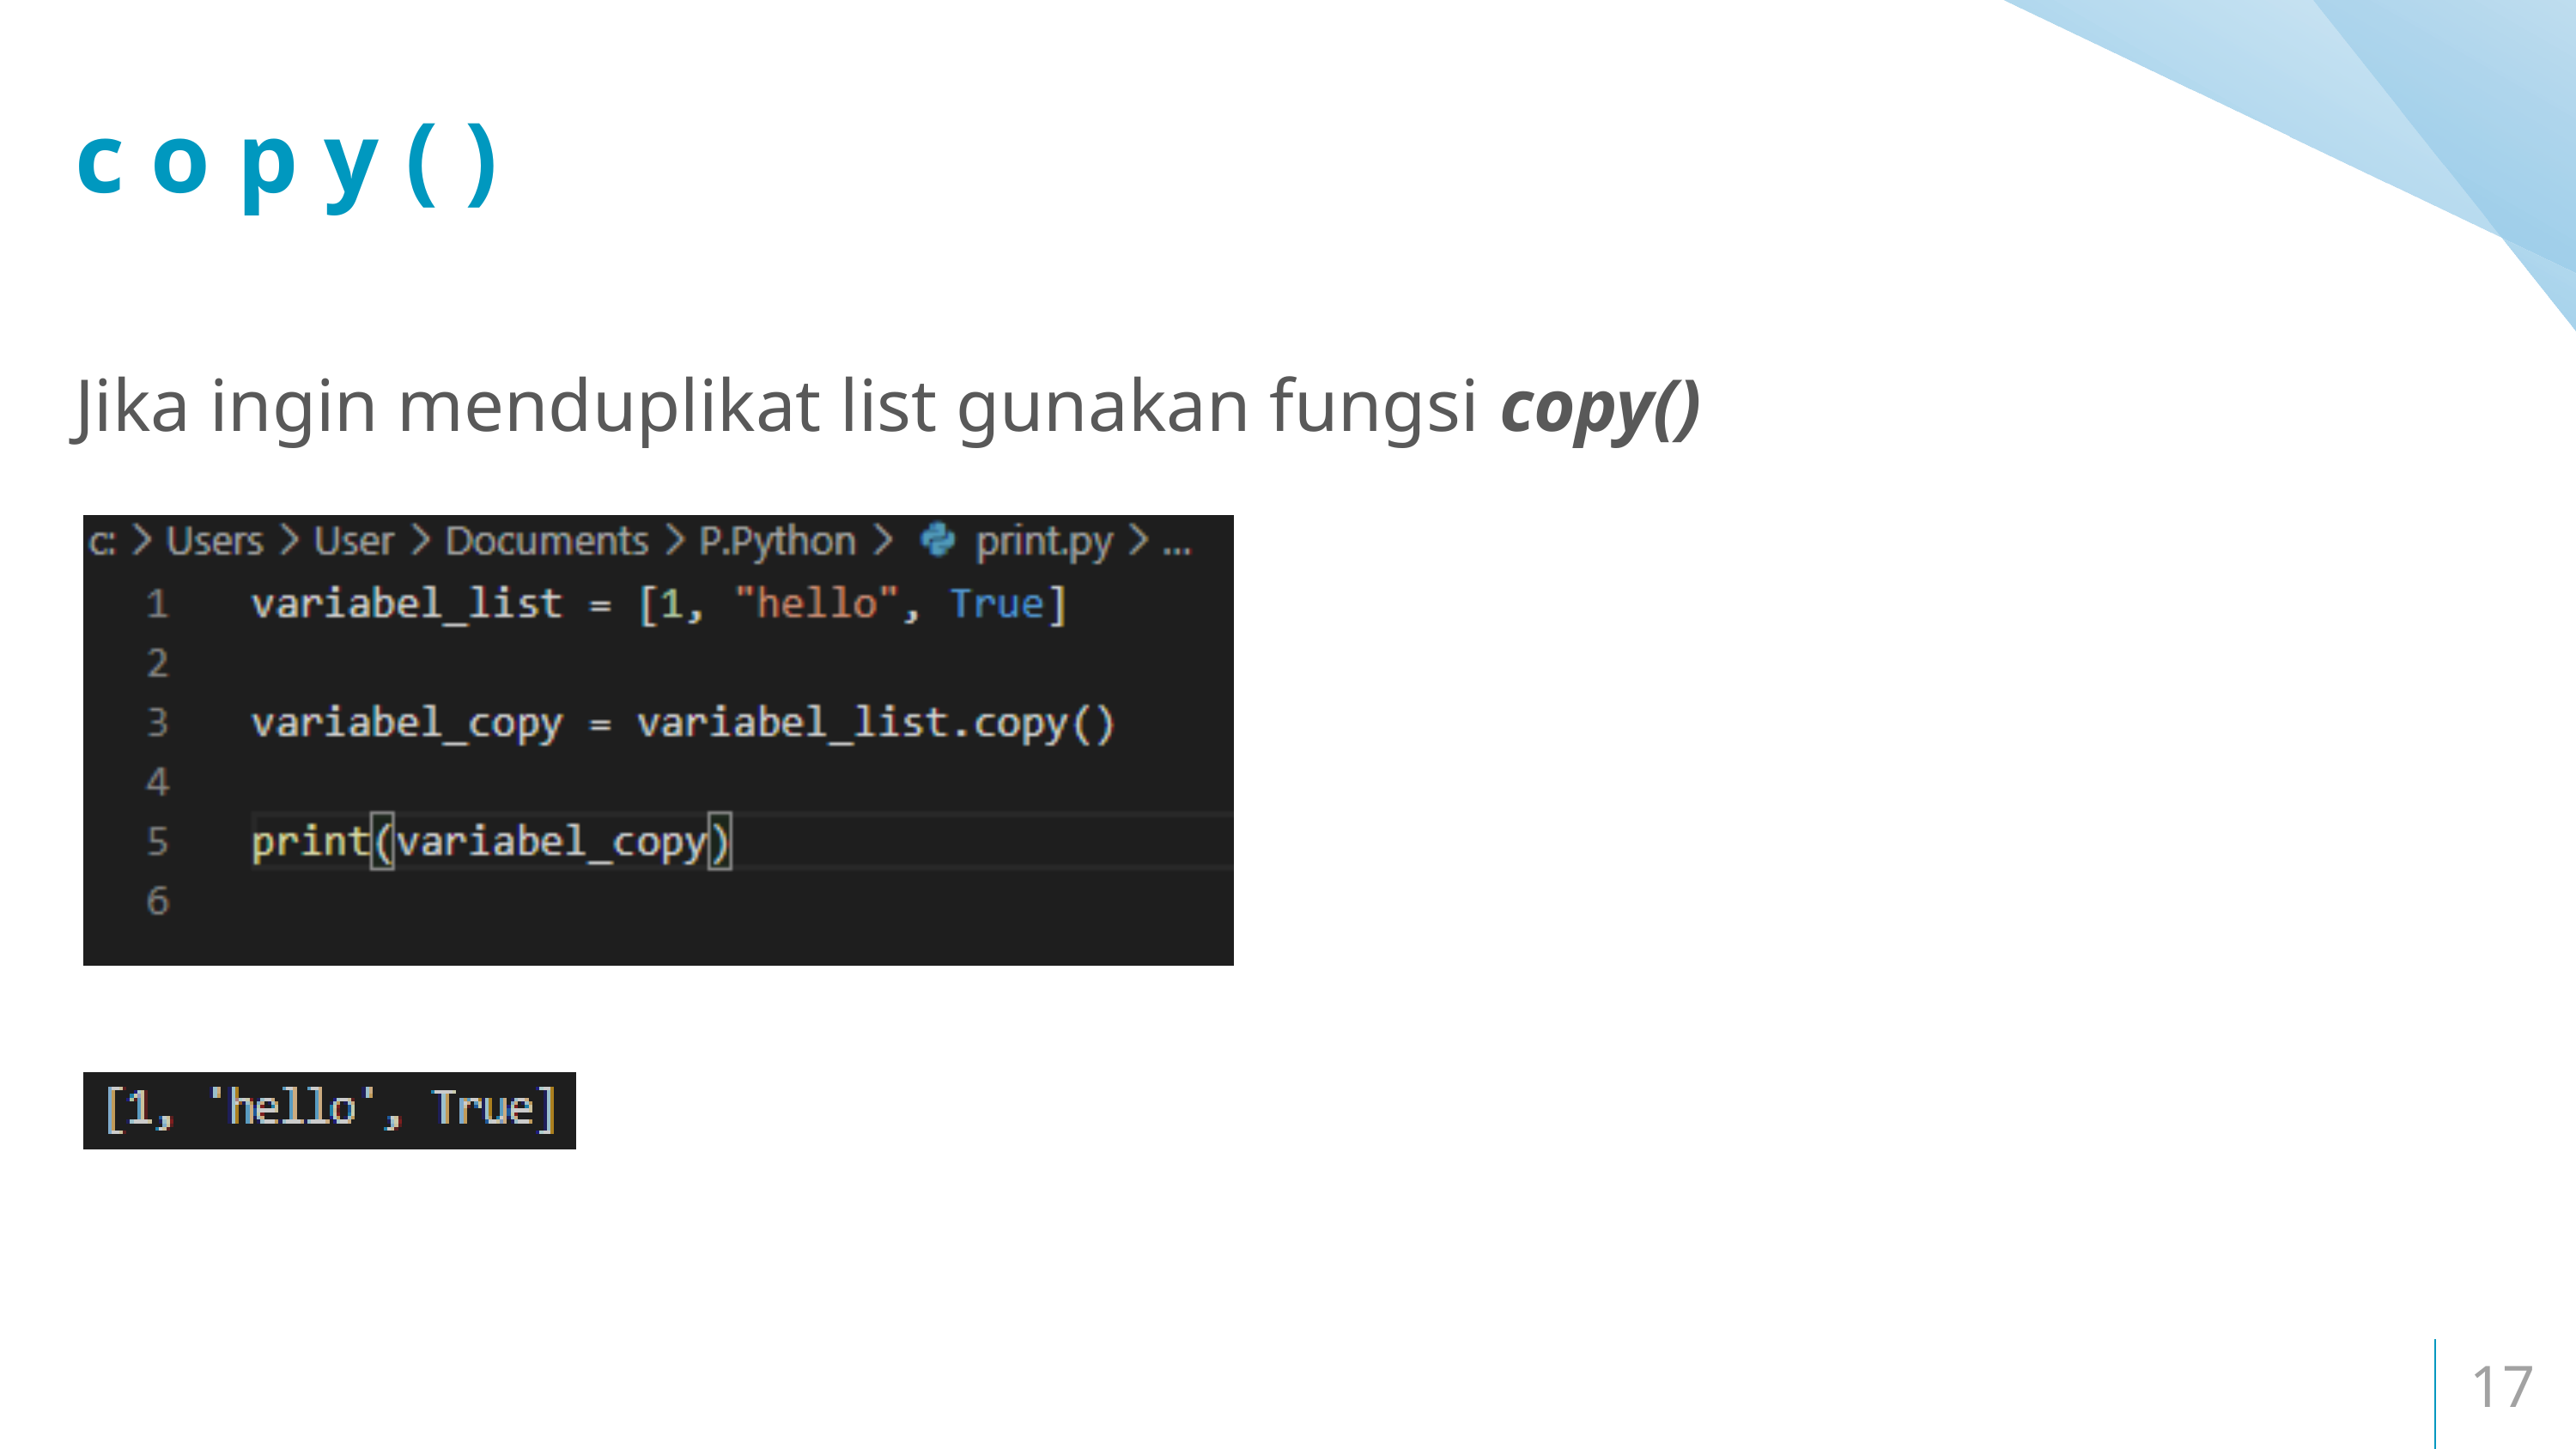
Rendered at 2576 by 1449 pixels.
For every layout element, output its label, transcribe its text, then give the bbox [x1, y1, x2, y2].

picture [82, 1072, 577, 1149]
list copy() [52, 33, 2075, 224]
list Jika ingin menduplikat list gunakan fungsi copy() [52, 331, 2314, 1270]
picture [82, 514, 1234, 966]
slide_number 17 [2446, 1350, 2575, 1428]
